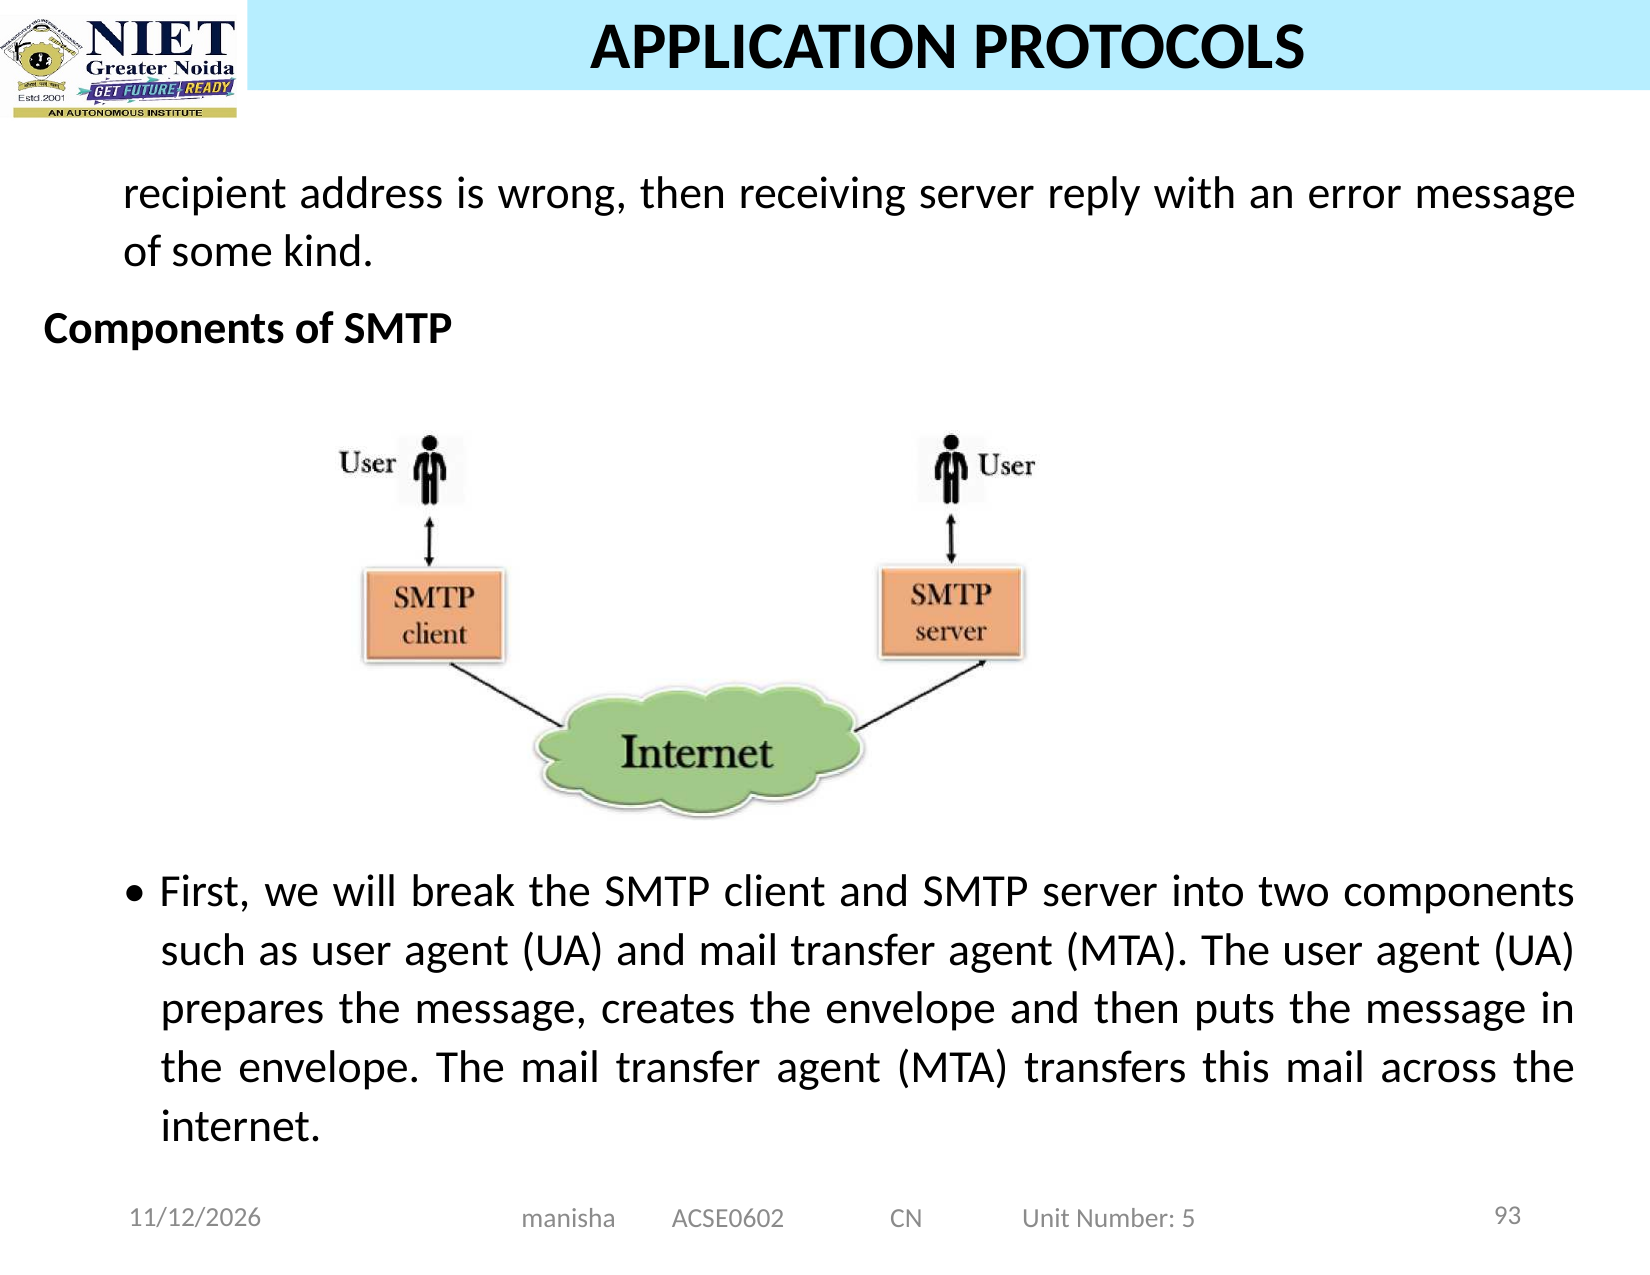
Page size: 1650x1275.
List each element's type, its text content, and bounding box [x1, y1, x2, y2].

picture [335, 422, 1040, 821]
picture [0, 0, 237, 146]
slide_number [113, 1181, 300, 1250]
footer manisha ACSE0602 CN Unit Number: 5 [405, 1184, 1314, 1250]
title APPLICATION PROTOCOLS [247, 0, 1650, 91]
text_box • First, we will break the SMTP client and SMTP server into two components such as user agent (UA) and mail transfer agent (MTA). The user agent (UA) prepares the message, creates the envelope and then puts the message in the envelope. The mail transfer agent (MTA) transfers this mail across the internet. [118, 857, 1577, 1128]
text_box recipient address is wrong, then receiving server reply with an error message of some kind. Components of SMTP [43, 159, 1578, 351]
slide_number 93 [1433, 1179, 1537, 1248]
